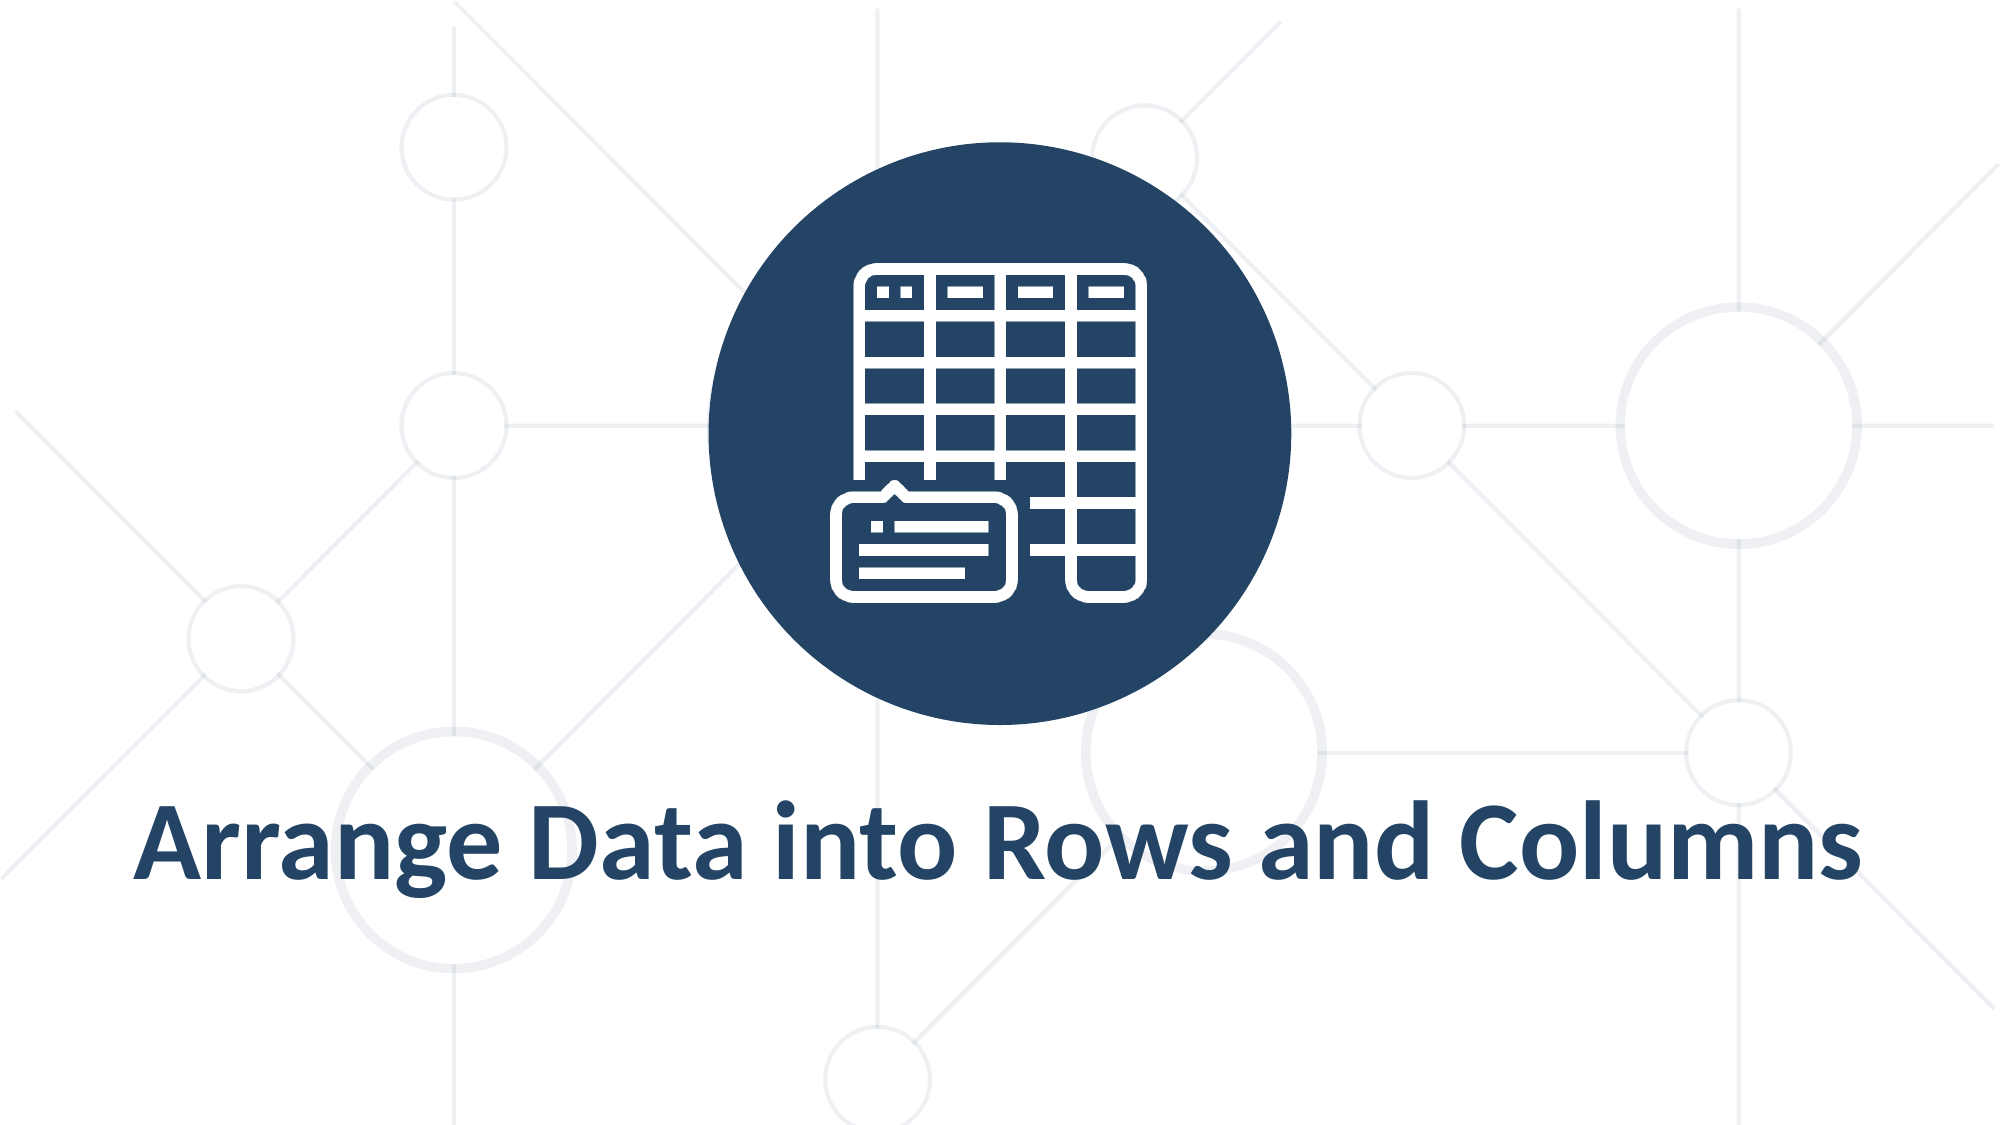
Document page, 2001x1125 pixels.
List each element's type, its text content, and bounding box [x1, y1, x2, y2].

title Arrange Data into Rows and Columns [100, 771, 1900, 898]
picture [812, 244, 1188, 621]
